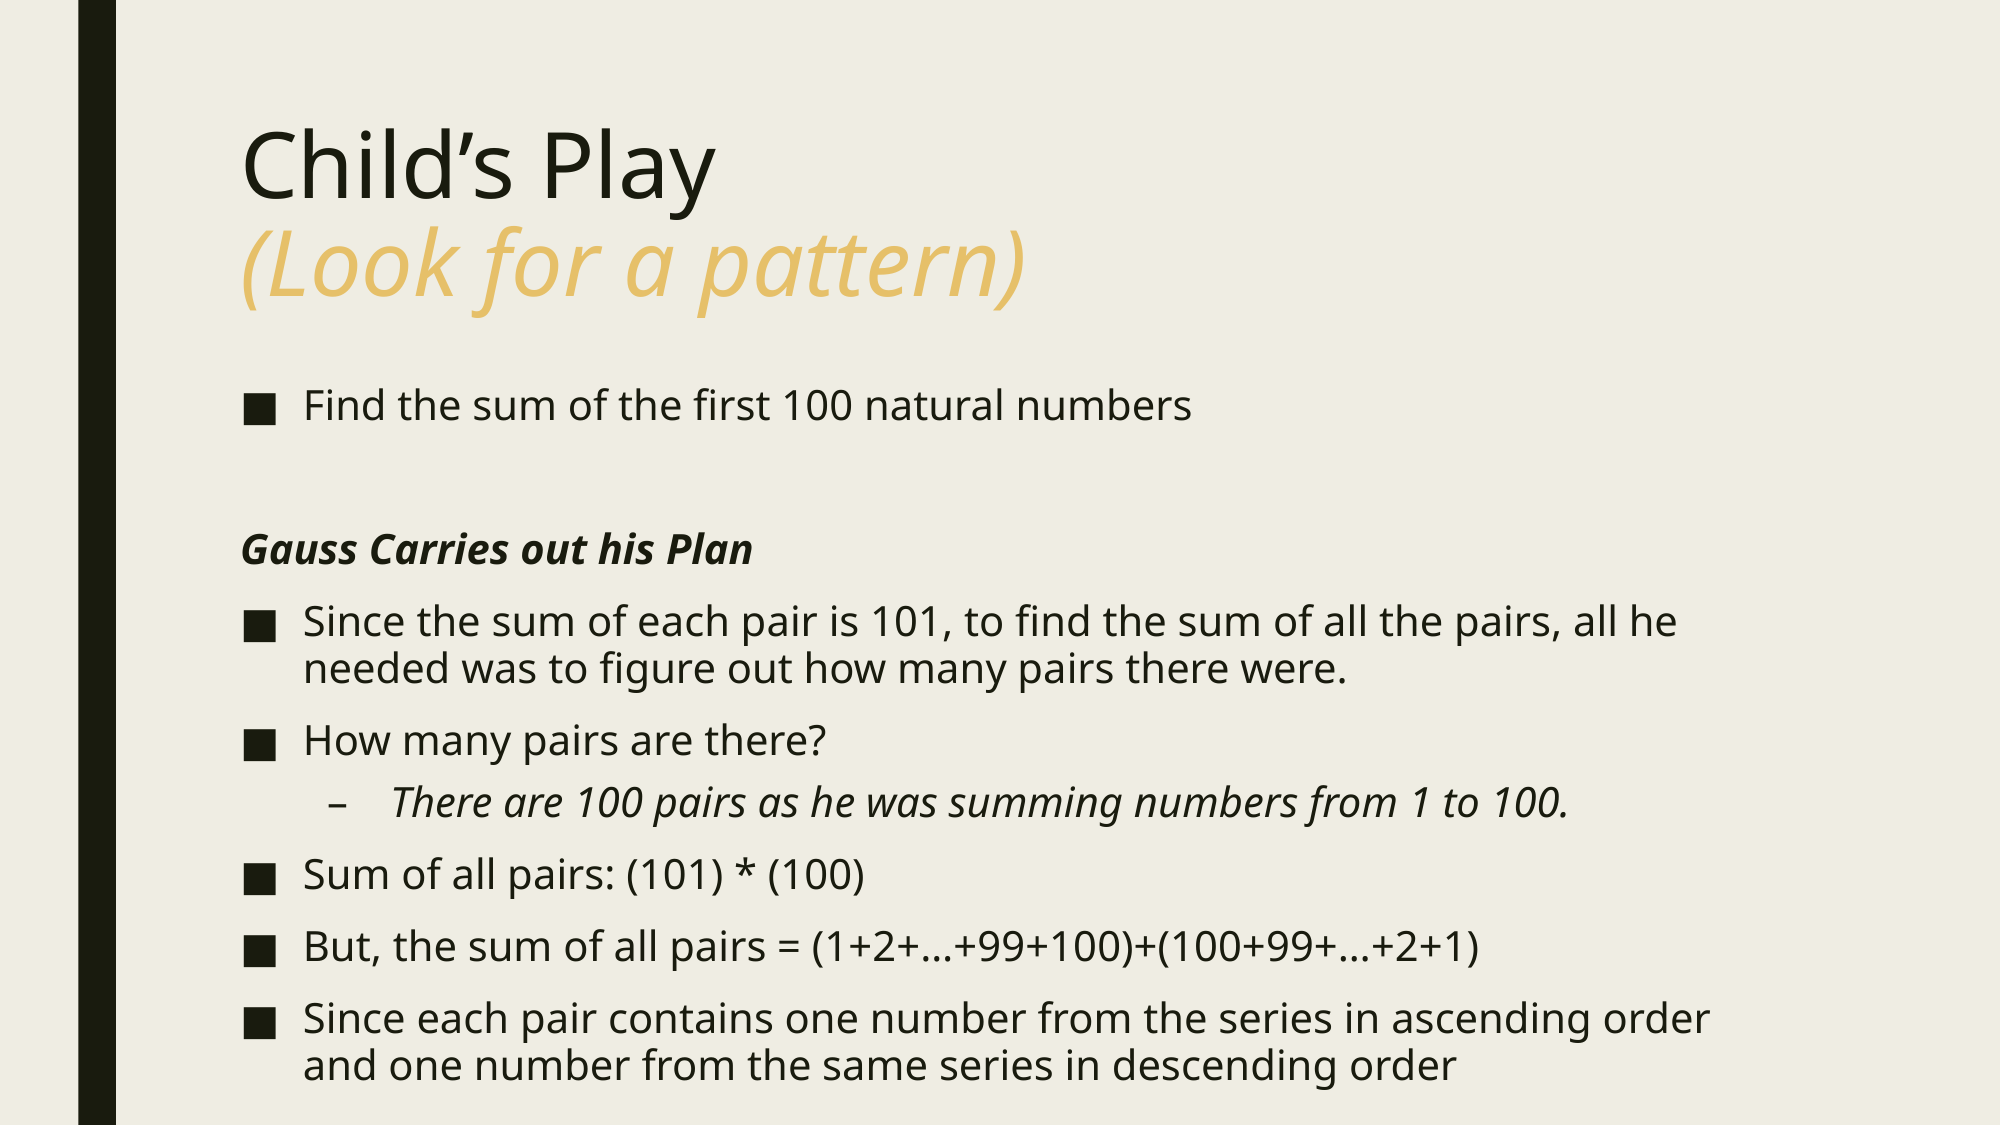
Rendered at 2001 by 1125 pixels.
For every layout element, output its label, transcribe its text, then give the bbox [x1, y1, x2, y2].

list Find the sum of the first 100 natural numbers Gauss Carries out his Plan Since the sum of each pair is 101, to find the sum of all the pairs, all he needed was to figure out how many pairs there were. How many pairs are there? There are 100 pairs as he was summing numbers from 1 to 100. Sum of all pairs: (101) * (100) But, the sum of all pairs = (1+2+…+99+100)+(100+99+…+2+1) Since each pair contains one number from the series in ascending order and one number from the same series in descending order [225, 375, 1800, 1099]
title Child’s Play (Look for a pattern) [225, 112, 1800, 357]
